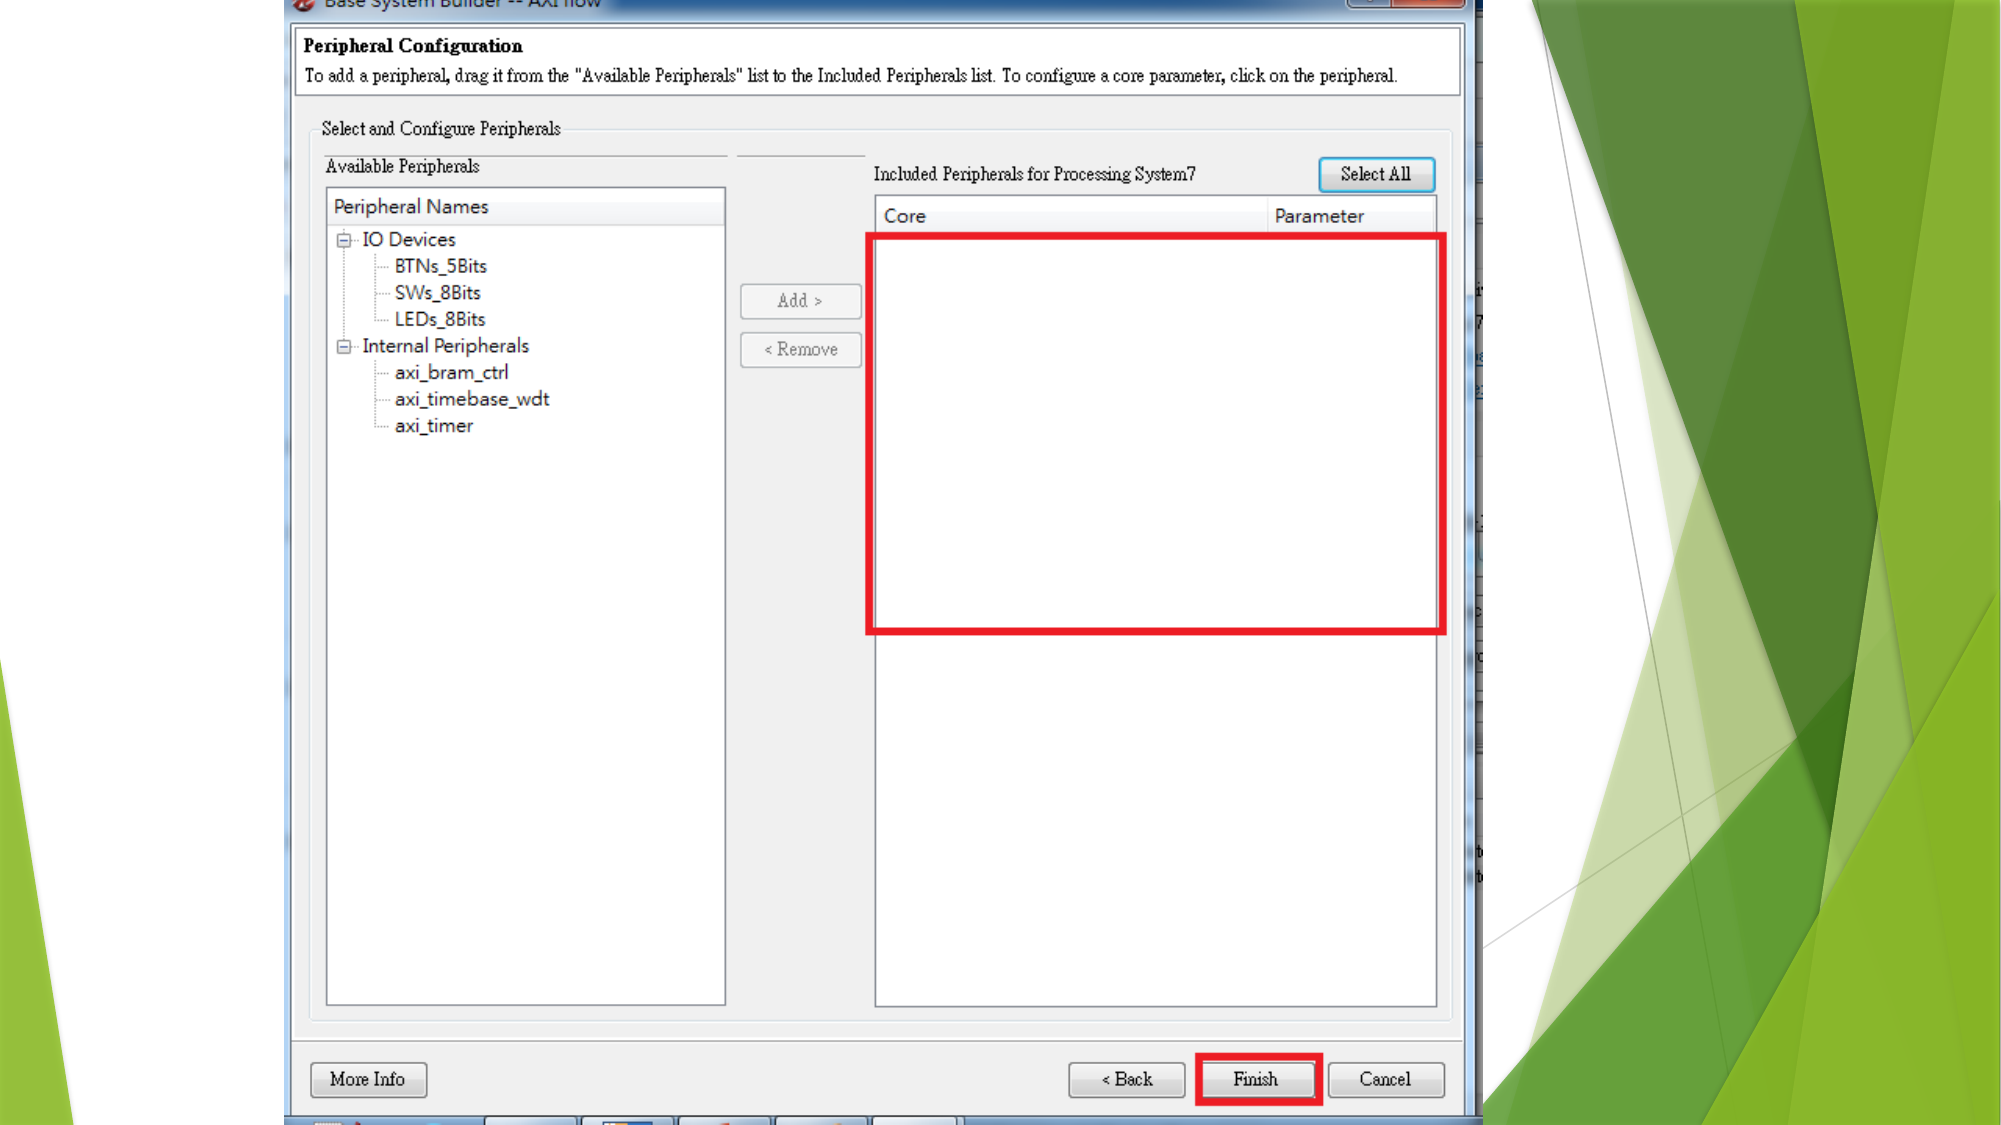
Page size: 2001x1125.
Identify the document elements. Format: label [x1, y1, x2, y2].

picture [283, 0, 1484, 1125]
